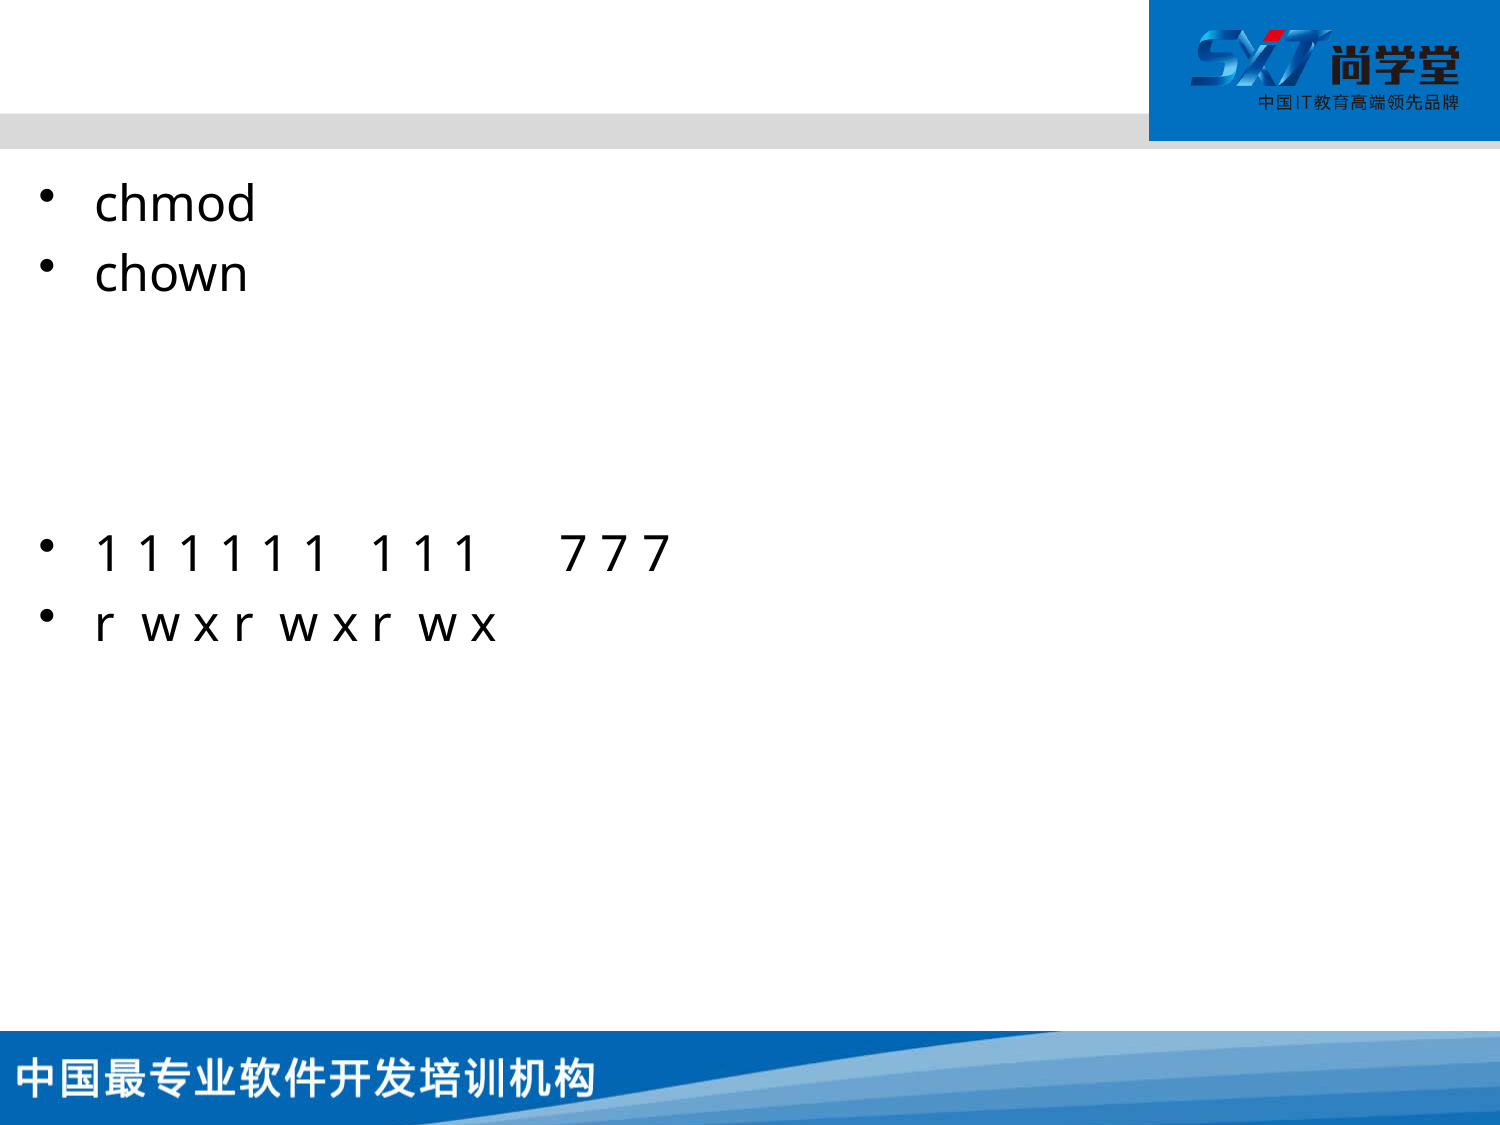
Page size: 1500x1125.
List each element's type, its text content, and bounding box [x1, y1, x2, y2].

picture [0, 1031, 1500, 1125]
picture [1149, 0, 1500, 141]
list chmod chown 1 1 1 1 1 1 1 1 1 7 7 7 r w x r w x r w x [23, 164, 1465, 997]
